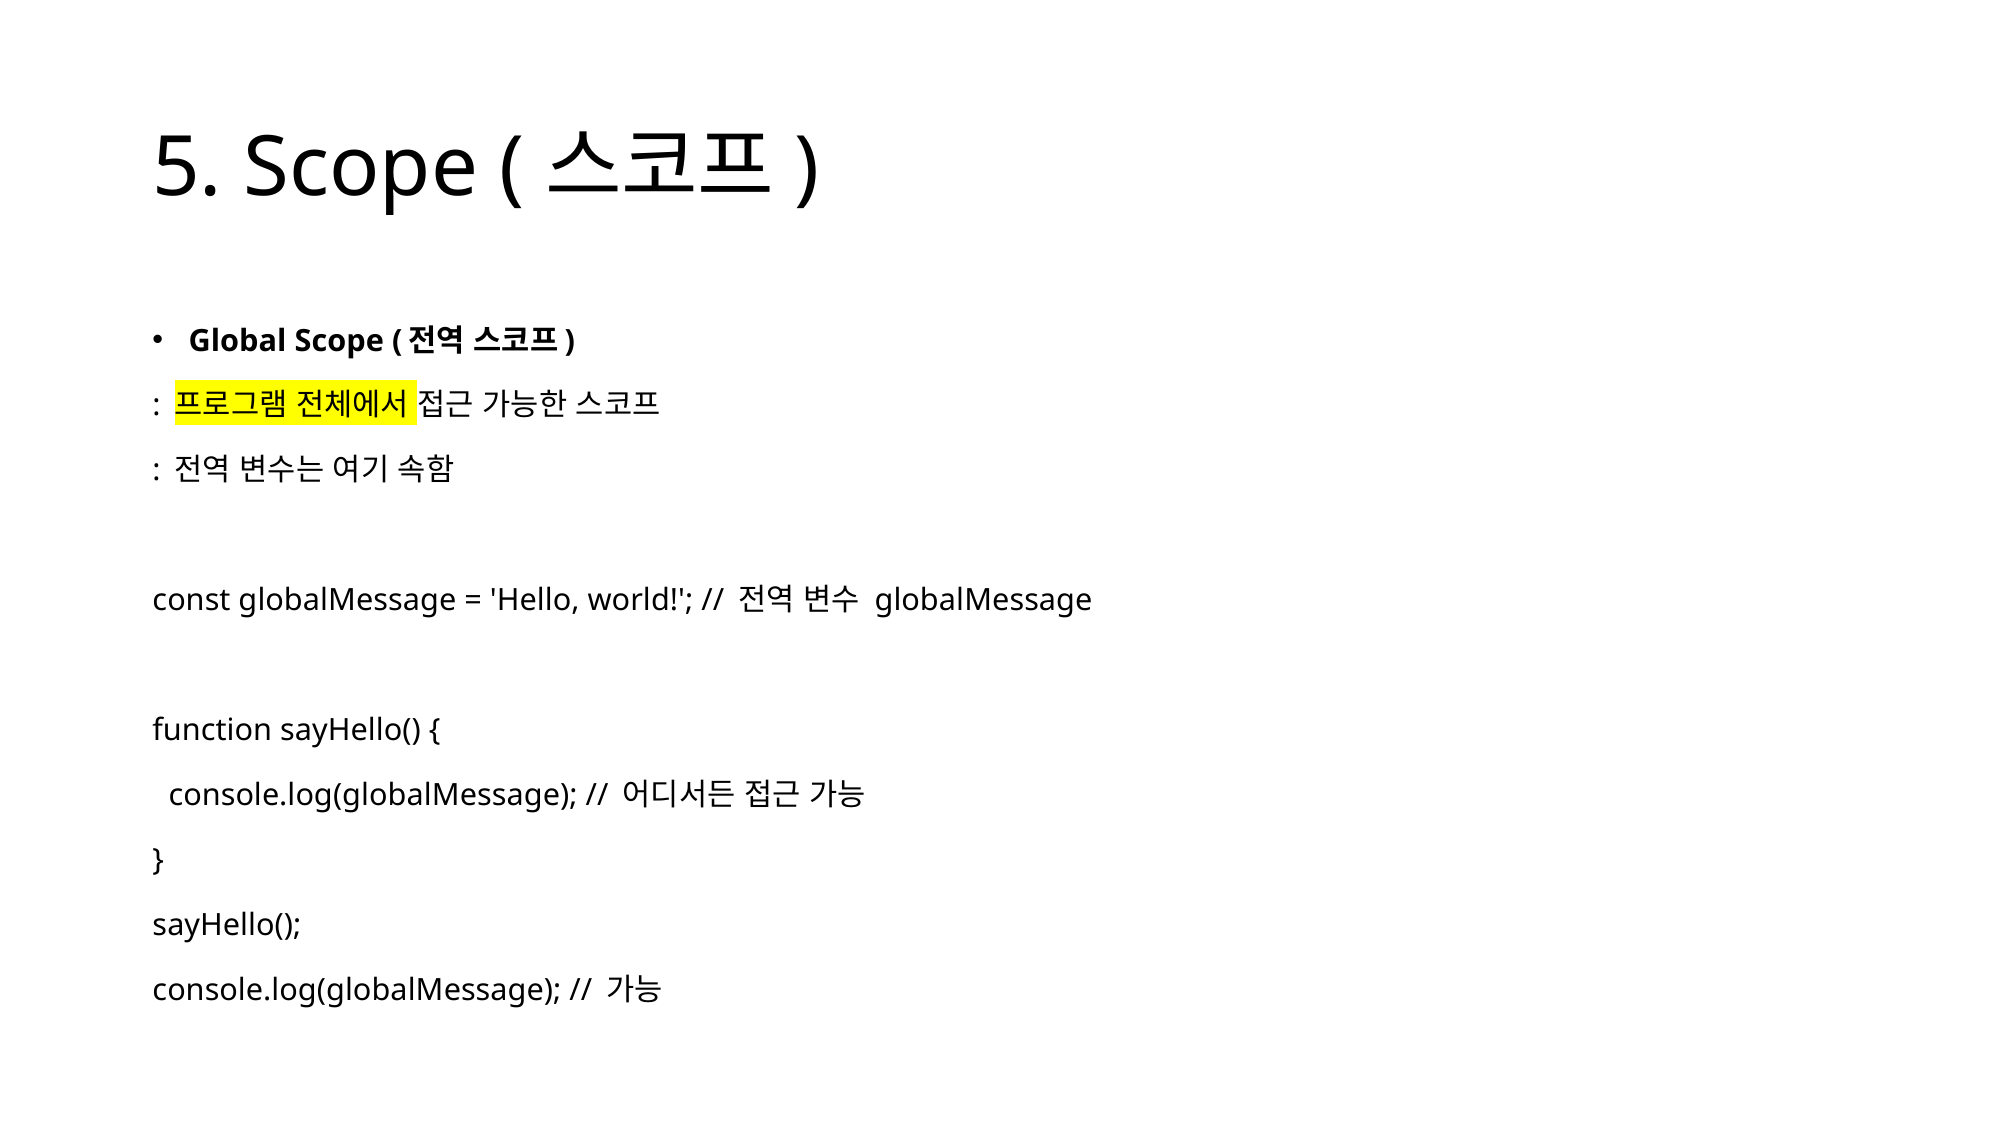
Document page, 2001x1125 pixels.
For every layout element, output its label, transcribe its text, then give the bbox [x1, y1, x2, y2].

list Global Scope (전역 스코프) : 프로그램 전체에서 접근 가능한 스코프 : 전역 변수는 여기 속함 const globalMessage = 'Hello, world!'; // 전역 변수 globalMessage function sayHello() { console.log(globalMessage); // 어디서든 접근 가능 } sayHello(); console.log(globalMessage); // 가능 [137, 301, 1863, 1016]
title 5. Scope (스코프) [137, 59, 1863, 278]
